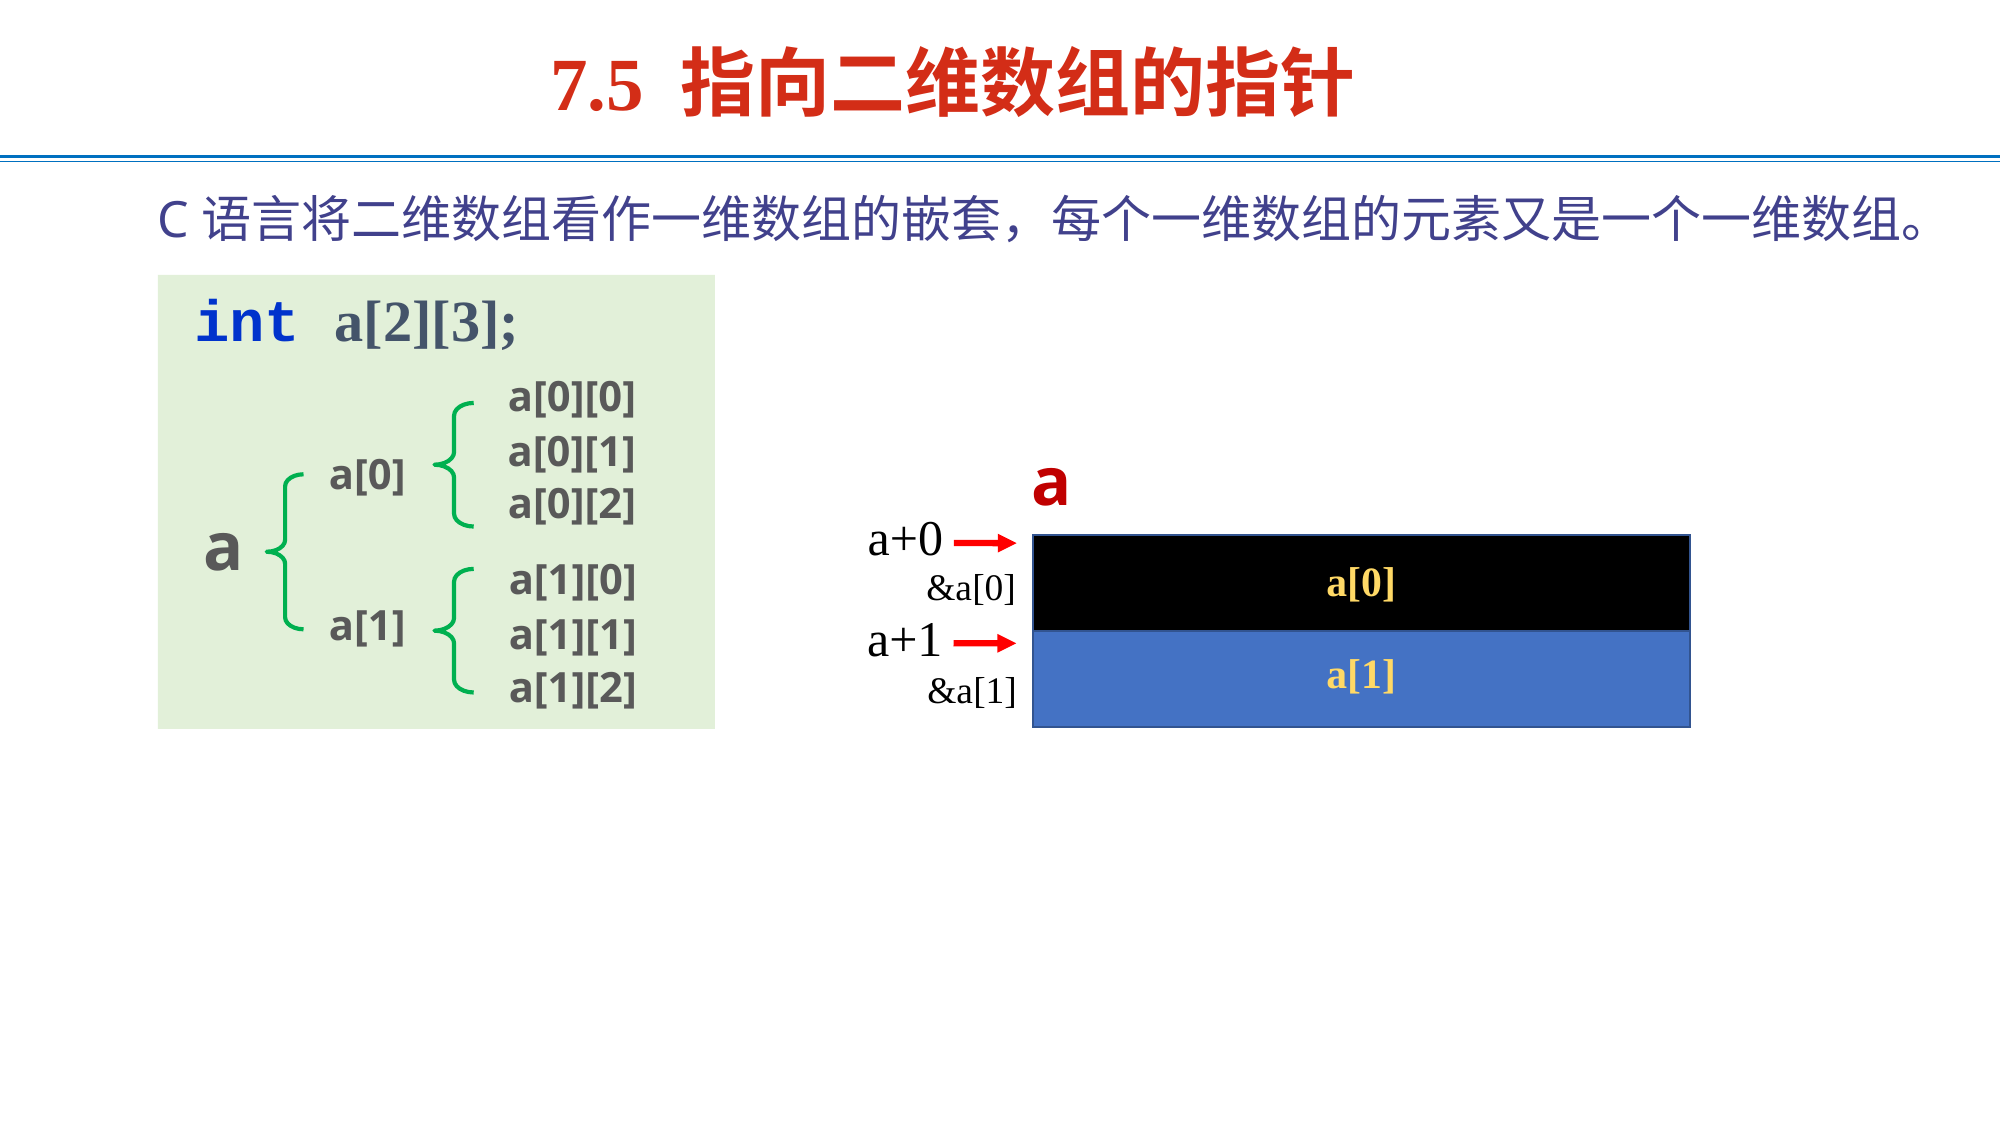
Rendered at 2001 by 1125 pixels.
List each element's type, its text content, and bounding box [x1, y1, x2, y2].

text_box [1033, 534, 1690, 728]
text_box int a[2][3]; [179, 276, 535, 361]
text_box 7.5 指向二维数组的指针 [446, 61, 1460, 133]
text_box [288, 434, 447, 662]
text_box [447, 403, 467, 526]
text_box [468, 539, 678, 725]
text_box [910, 565, 1034, 719]
text_box [447, 569, 468, 692]
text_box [467, 356, 677, 541]
text_box a [157, 505, 285, 583]
text_box [266, 479, 288, 624]
list C语言将二维数组看作一维数组的嵌套，每个一维数组的元素又是一个一维数组。 [142, 186, 1963, 266]
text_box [835, 612, 1017, 674]
text_box [157, 274, 715, 729]
text_box a [985, 439, 1117, 518]
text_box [835, 511, 1017, 573]
